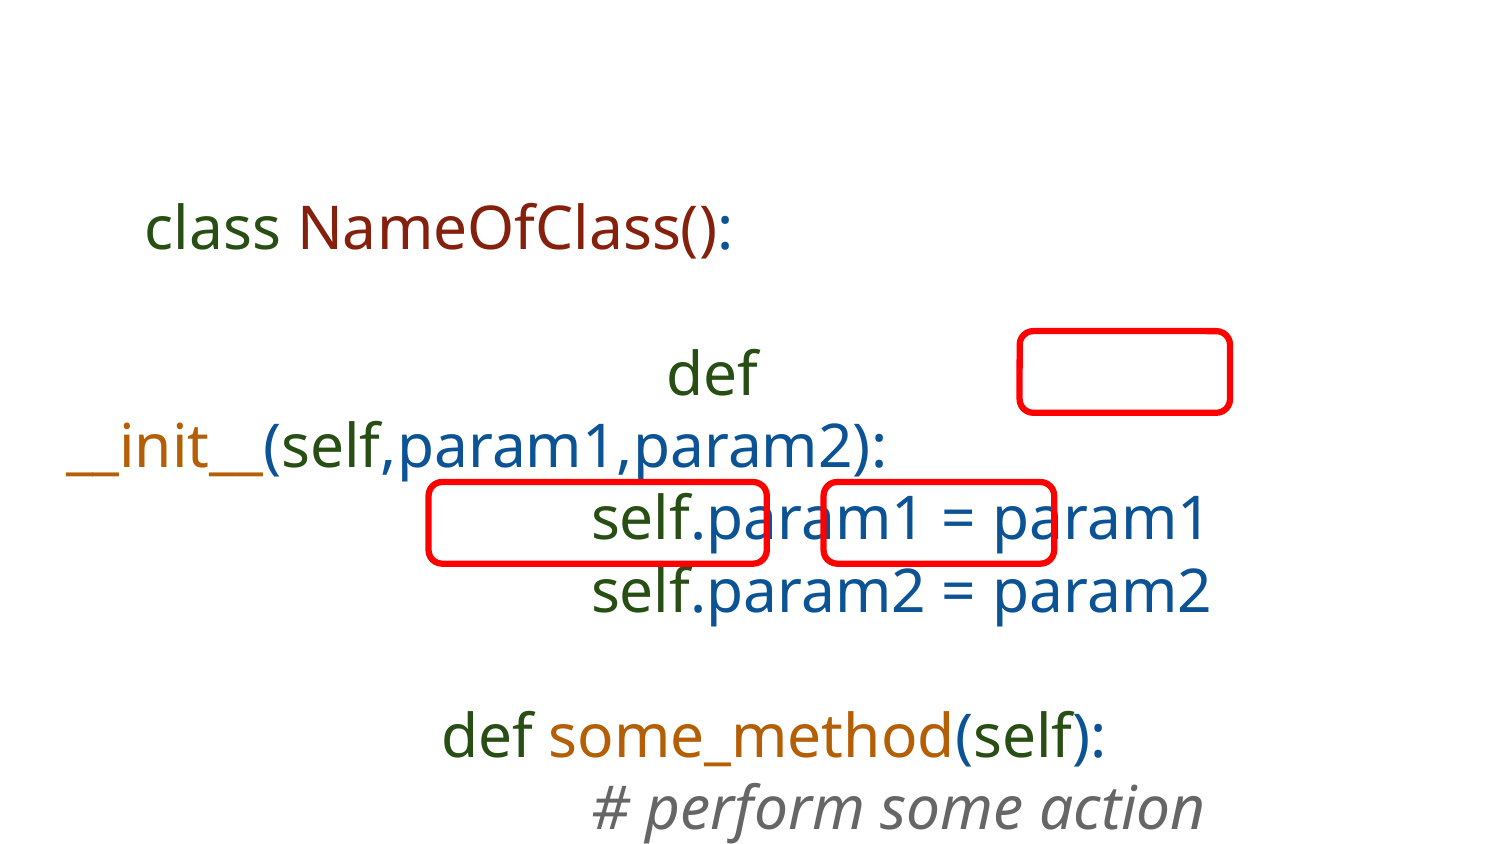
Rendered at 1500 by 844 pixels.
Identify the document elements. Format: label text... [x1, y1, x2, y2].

list class NameOfClass(): def __init__(self,param1,param2): self.param1 = param1 self.param2 = param2 def some_method(self): # perform some action print(self.param1) [51, 174, 1500, 736]
text_box [823, 481, 1055, 564]
text_box [1019, 331, 1231, 413]
text_box [428, 481, 767, 564]
